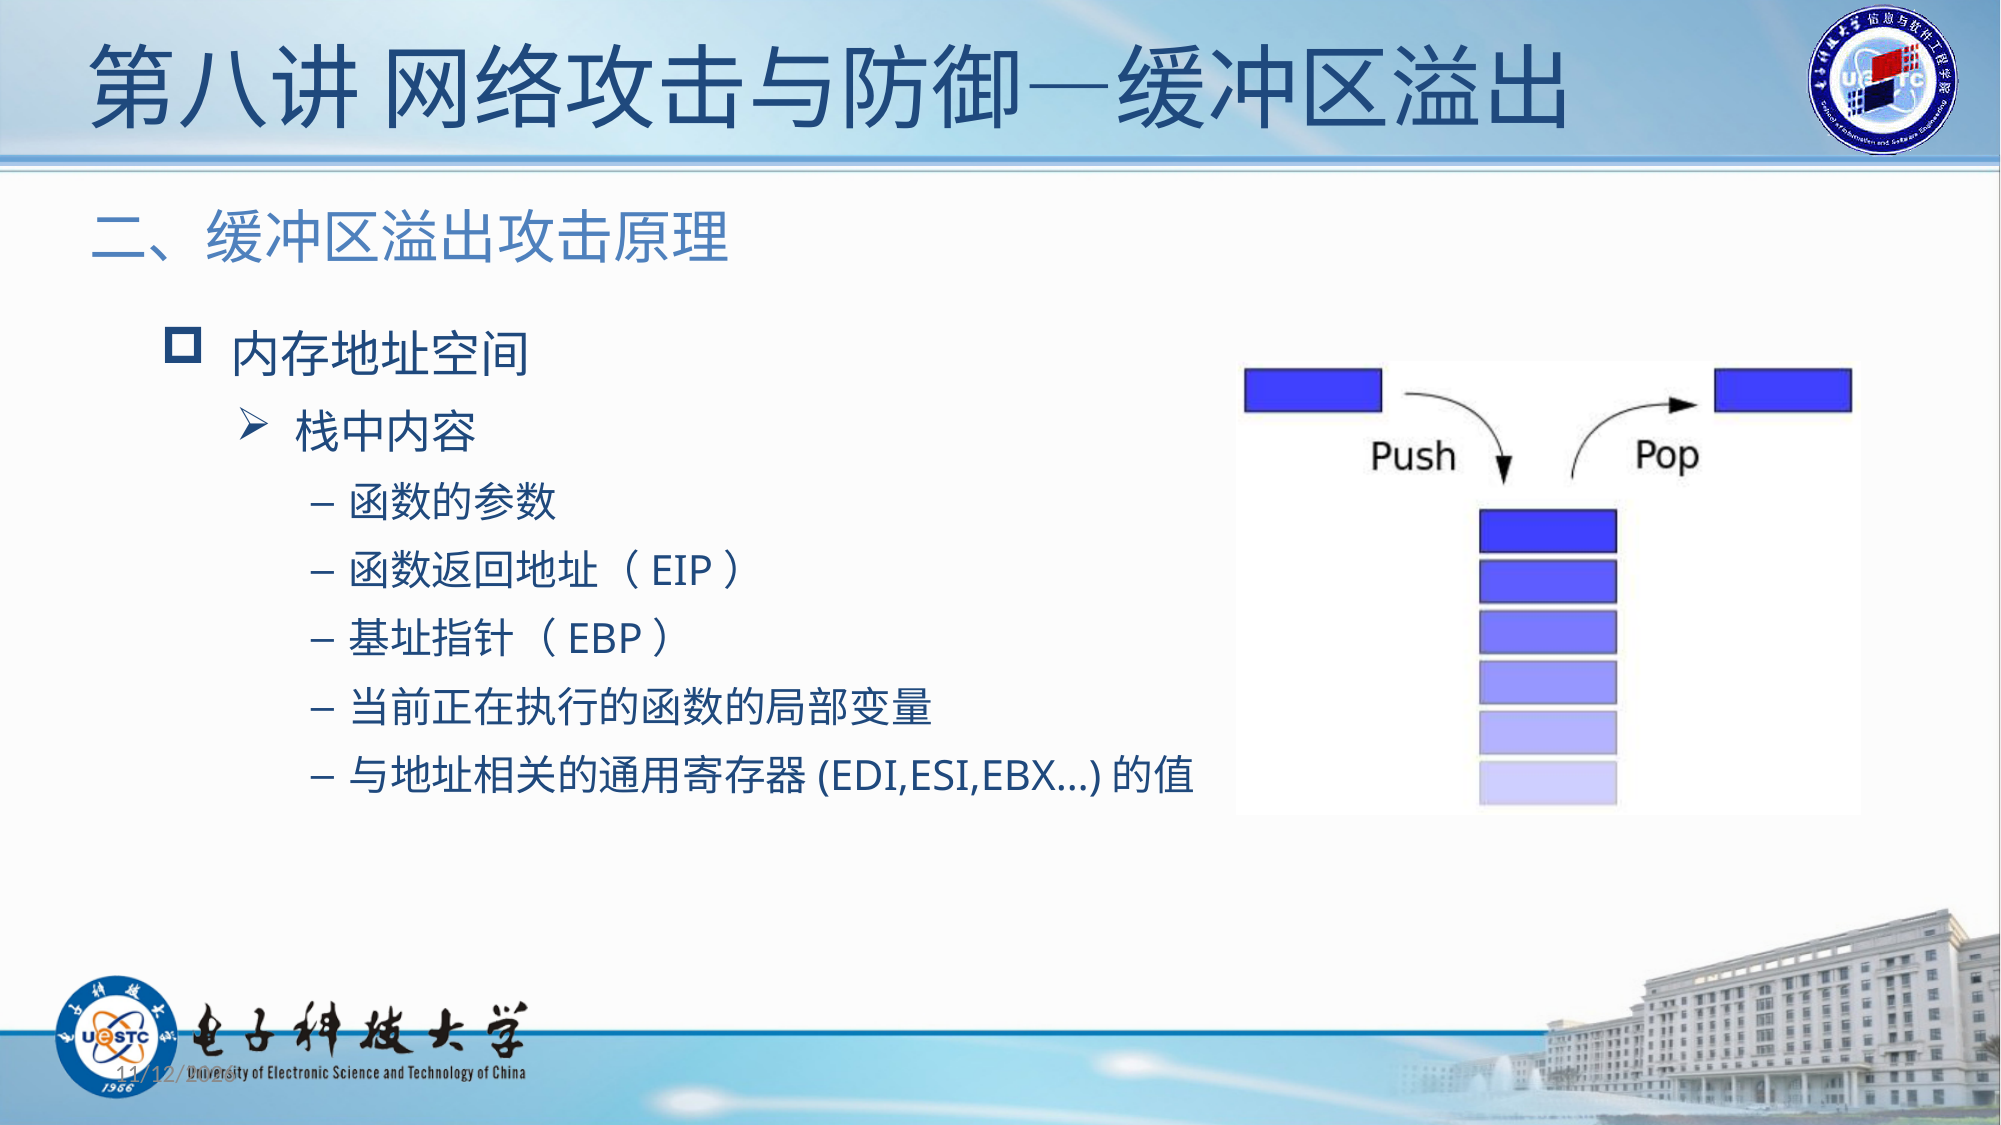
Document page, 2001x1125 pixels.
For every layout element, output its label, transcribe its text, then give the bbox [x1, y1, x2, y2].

picture [0, 0, 2001, 1125]
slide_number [99, 1042, 567, 1103]
list 内存地址空间 栈中内容 函数的参数 函数返回地址（EIP） 基址指针（EBP） 当前正在执行的函数的局部变量 与地址相关的通用寄存器(EDI,ESI,EBX…)的值 [70, 302, 1887, 965]
title 第八讲 网络攻击与防御—缓冲区溢出 [70, 12, 1725, 159]
text_box 二、缓冲区溢出攻击原理 [74, 192, 745, 278]
